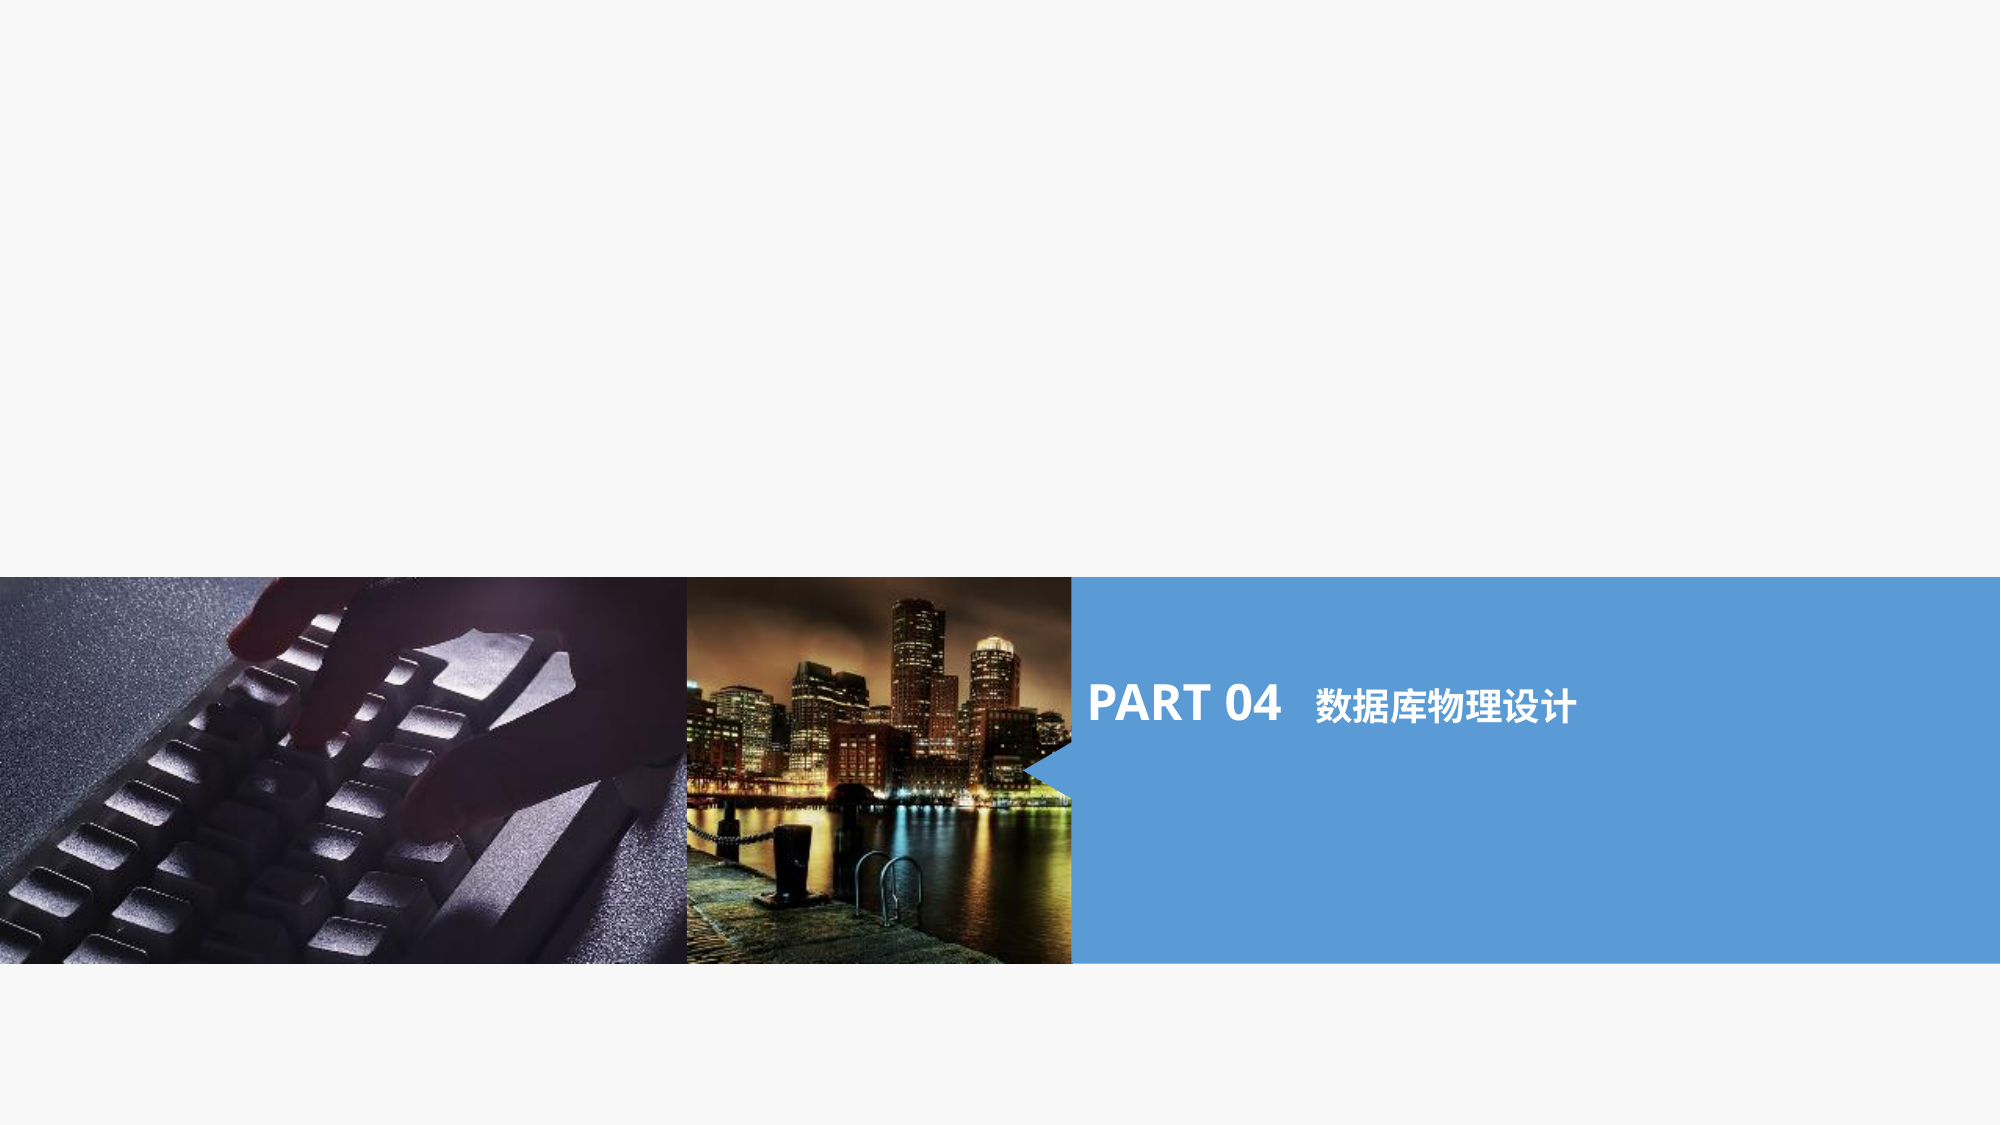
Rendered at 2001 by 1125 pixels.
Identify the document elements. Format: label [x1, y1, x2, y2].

text_box [1022, 577, 2000, 964]
text_box [686, 576, 1074, 964]
text_box [0, 576, 686, 964]
